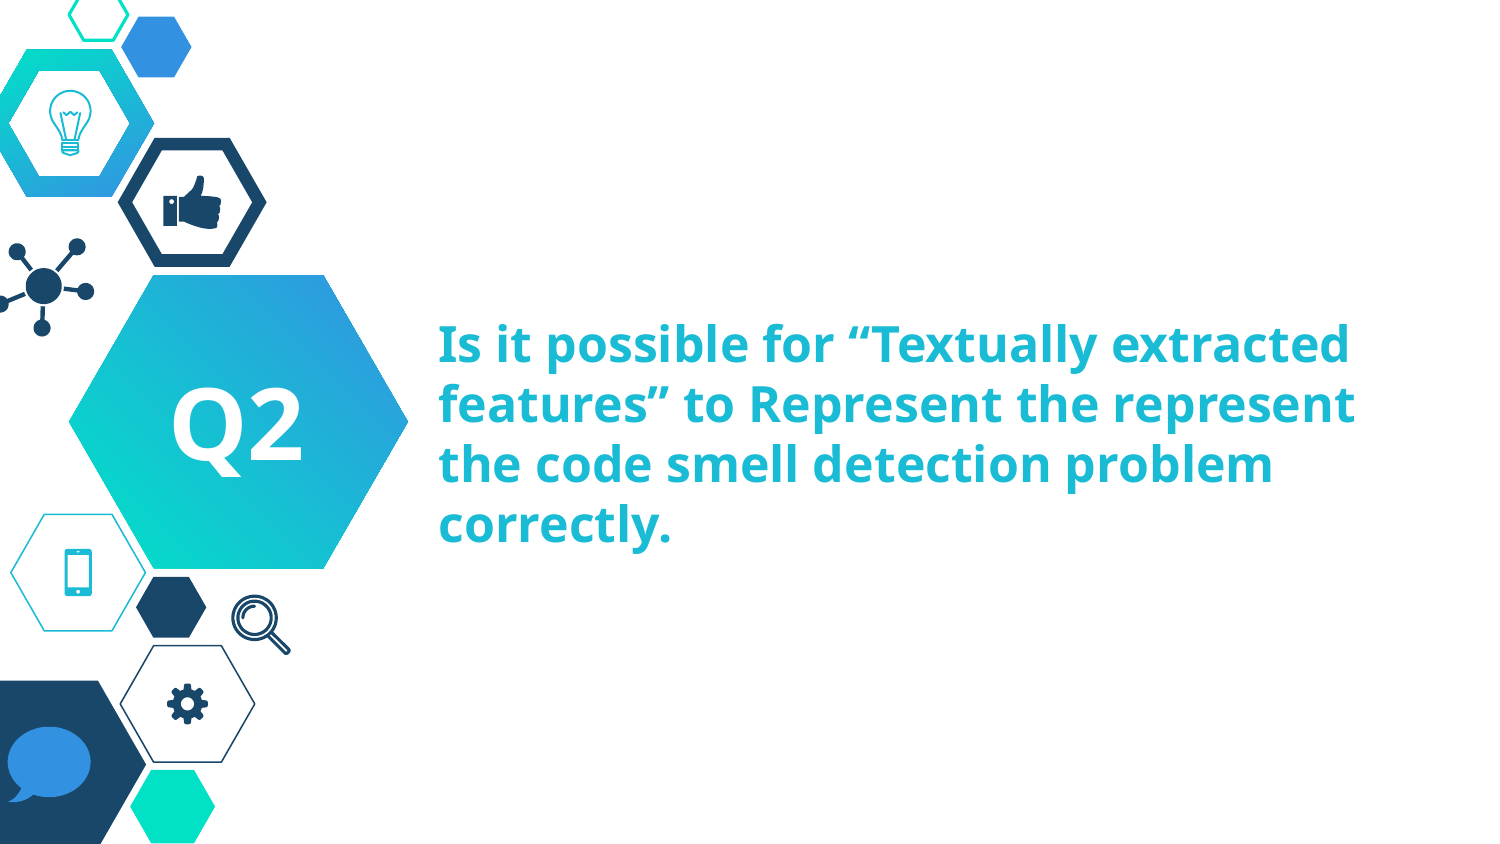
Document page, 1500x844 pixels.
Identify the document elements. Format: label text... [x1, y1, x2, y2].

title Is it possible for “Textually extracted features” to Represent the represent the code smell detection problem correctly. [423, 276, 1457, 568]
text_box Q2 [67, 274, 407, 566]
